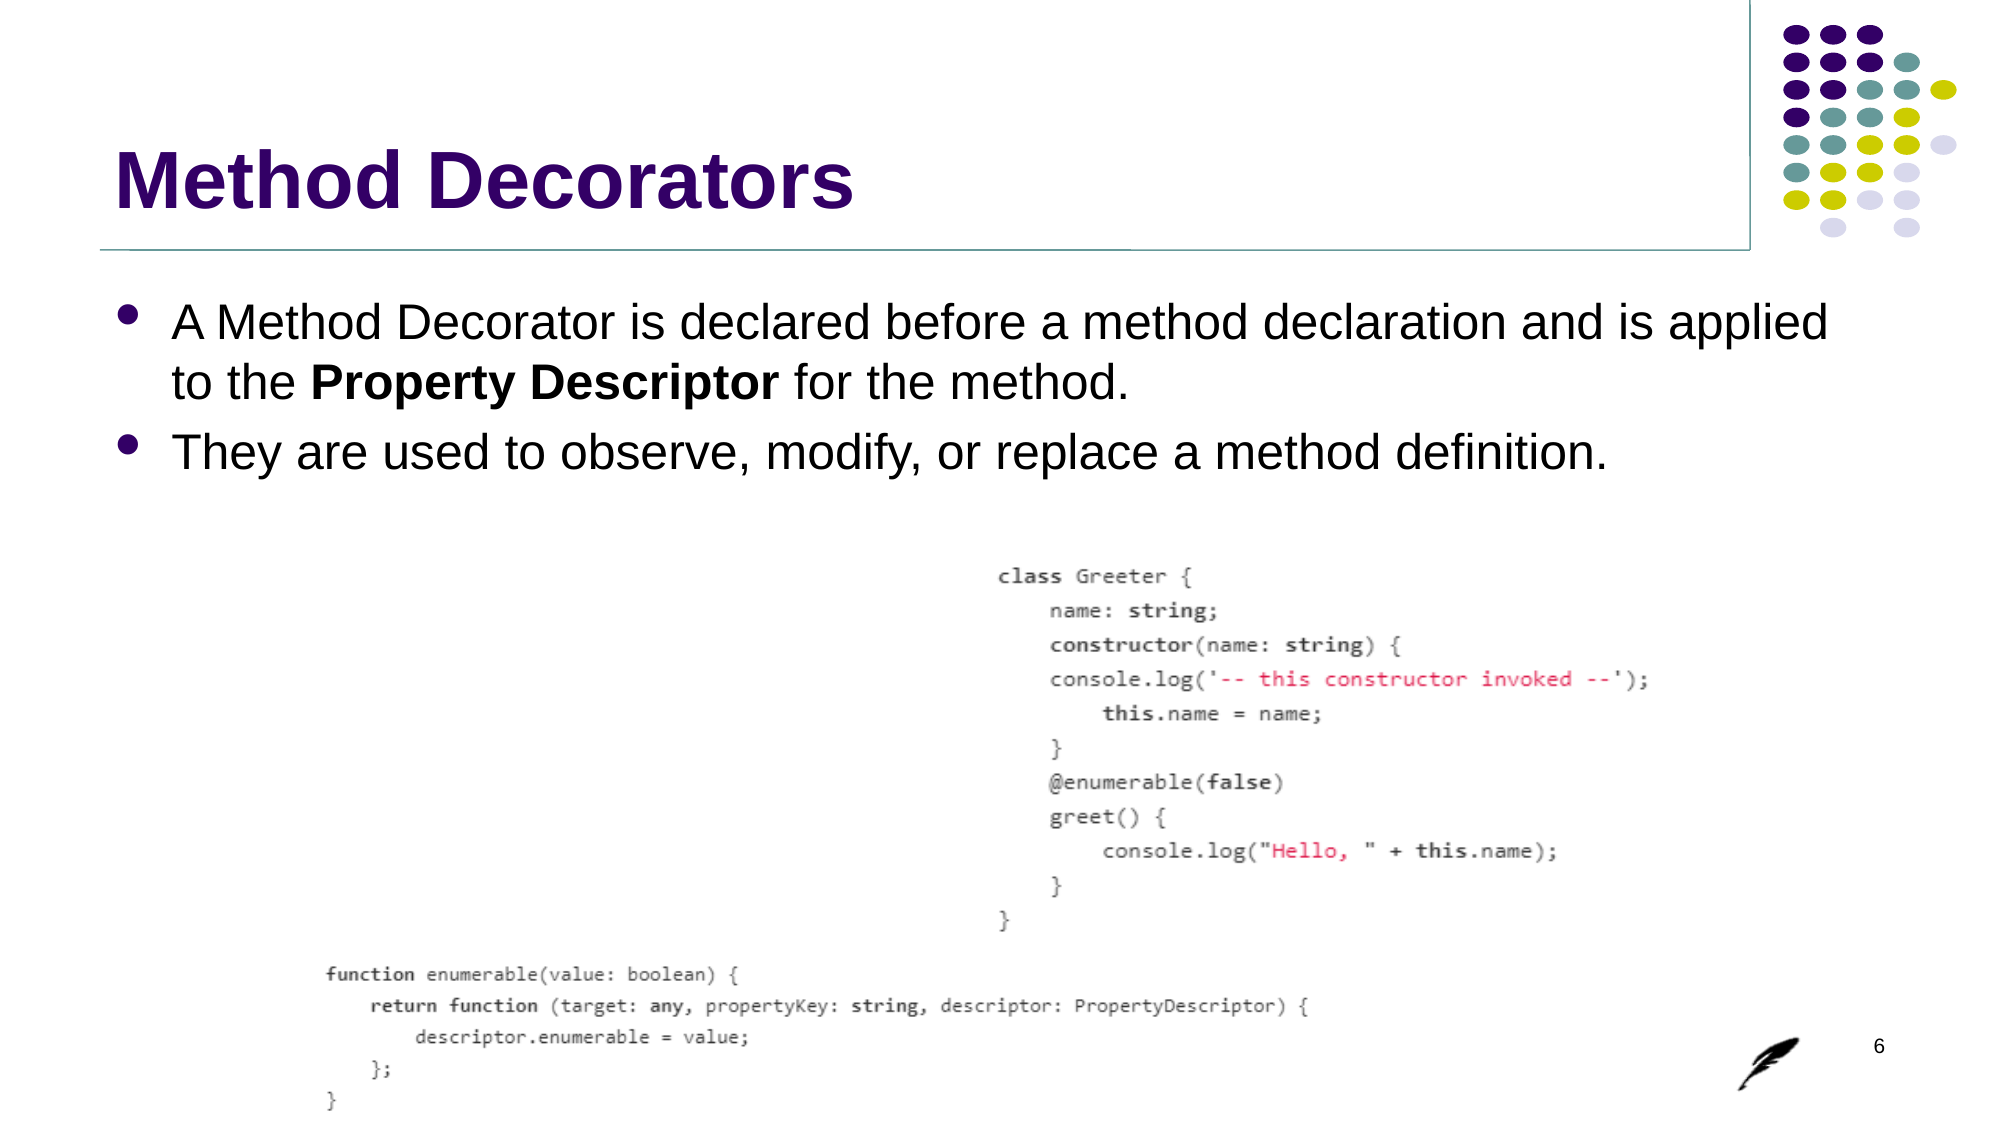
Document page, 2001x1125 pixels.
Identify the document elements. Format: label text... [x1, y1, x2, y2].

title Method Decorators [99, 20, 1750, 233]
slide_number 6 [1433, 1025, 1900, 1100]
list A Method Decorator is declared before a method declaration and is applied to the Property Descriptor for the method. They are used to observe, modify, or replace a method definition. [99, 282, 1900, 1006]
picture [315, 549, 1703, 1125]
